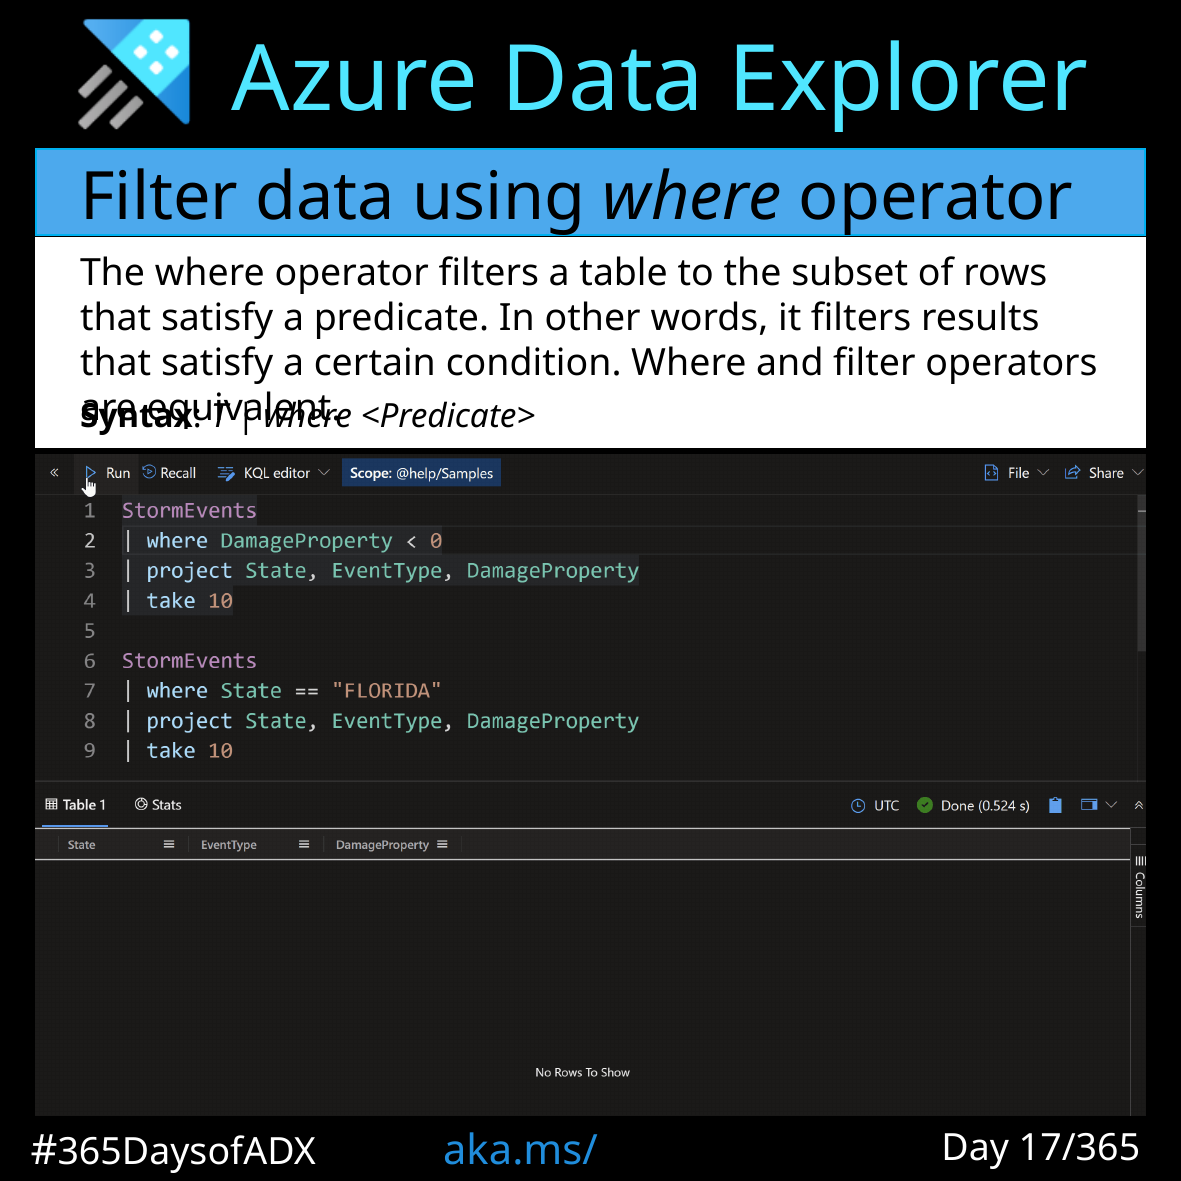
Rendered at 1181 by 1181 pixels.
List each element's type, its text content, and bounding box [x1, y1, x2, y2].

text_box Azure Data Explorer [217, 11, 1156, 137]
text_box Syntax: T | where <Predicate> [65, 387, 657, 442]
text_box Day 17/365 [813, 1115, 1156, 1176]
picture [35, 454, 1146, 1116]
text_box [35, 237, 1146, 448]
text_box [35, 148, 65, 236]
picture [75, 16, 193, 133]
text_box aka.ms/ADX.365 [428, 1116, 770, 1181]
text_box Filter data using where operator [65, 145, 1147, 241]
text_box The where operator filters a table to the subset of rows that satisfy a predicate. In other words, it filters results that satisfy a certain condition. Where and filter operators are equivalent. [65, 240, 1116, 436]
text_box #365DaysofADX [15, 1115, 358, 1181]
